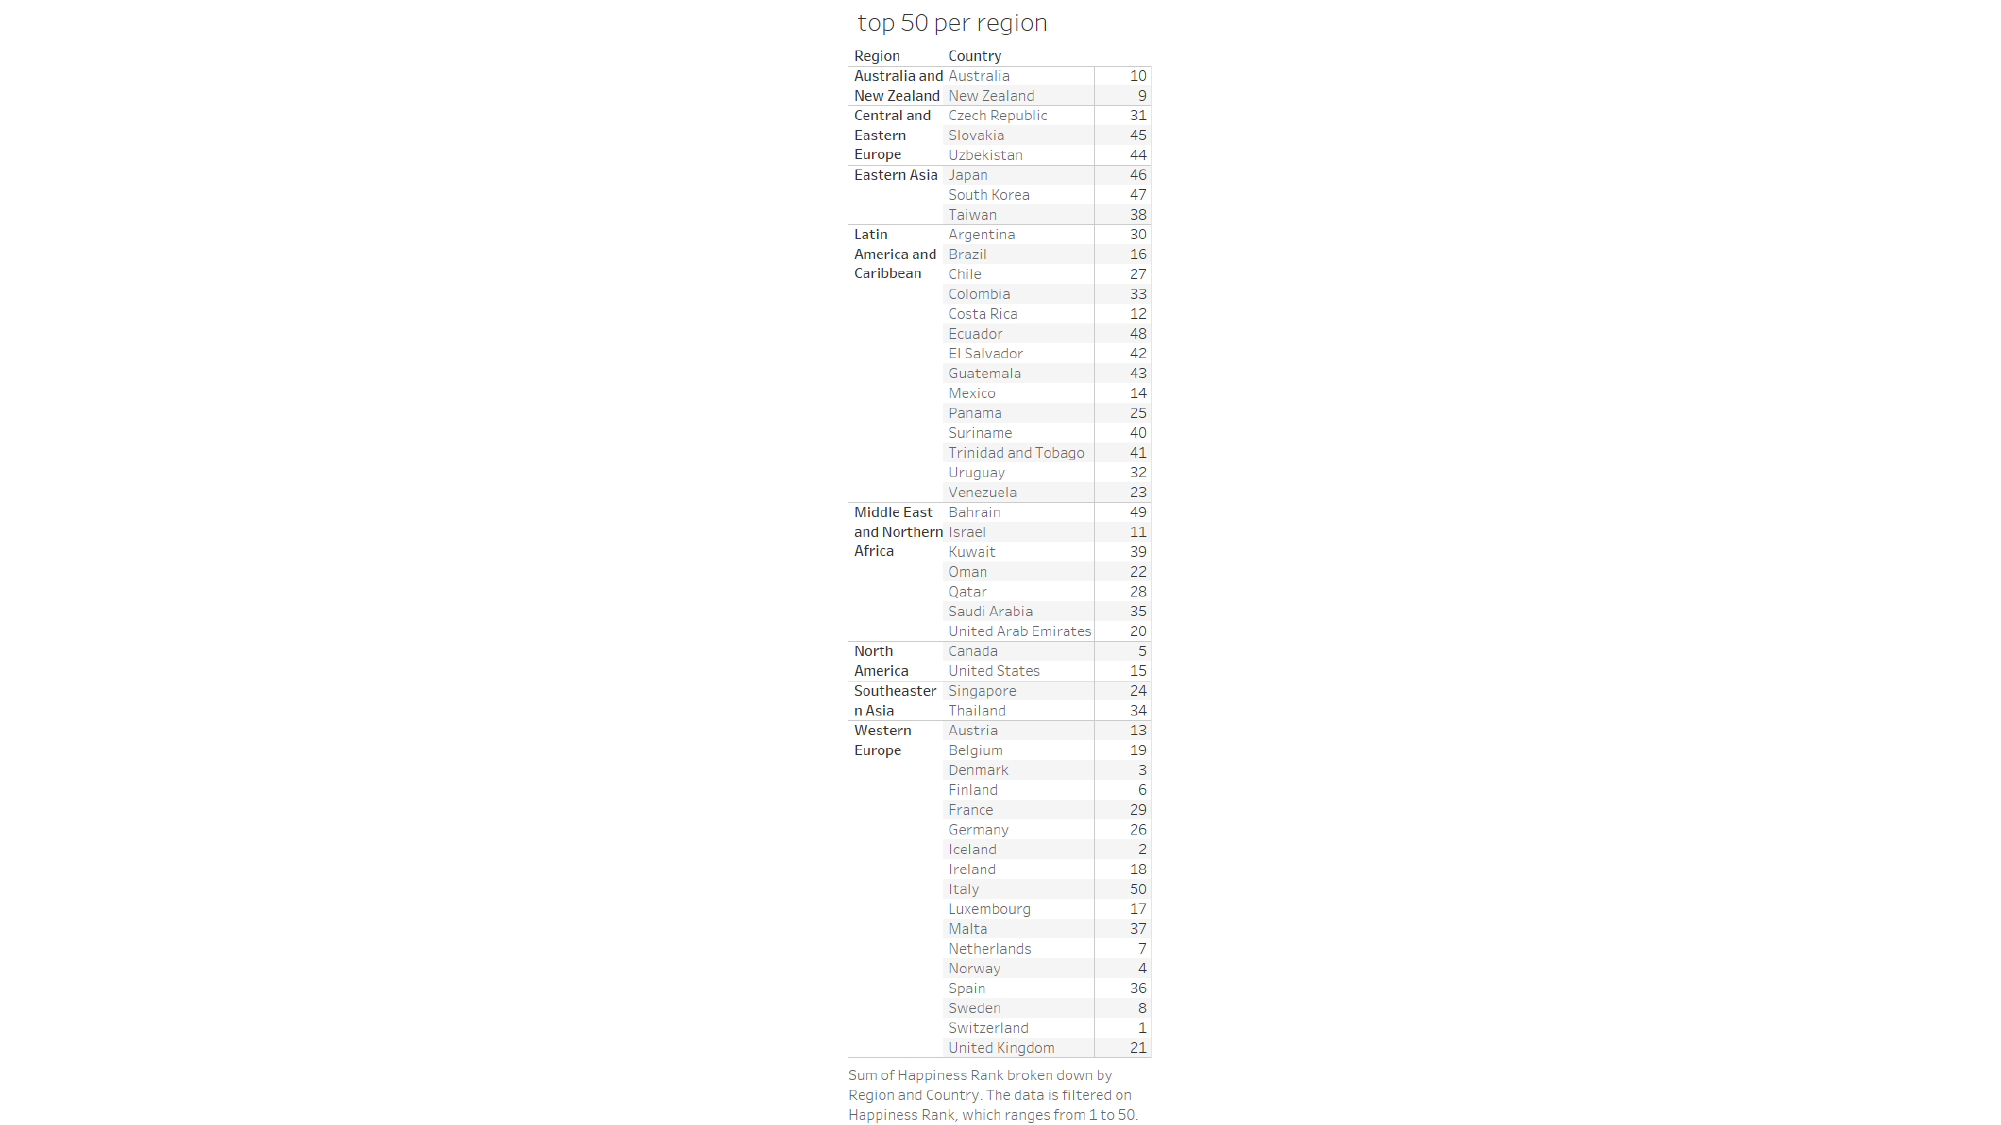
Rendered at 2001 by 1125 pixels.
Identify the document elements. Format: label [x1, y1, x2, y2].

picture [847, 0, 1152, 1125]
